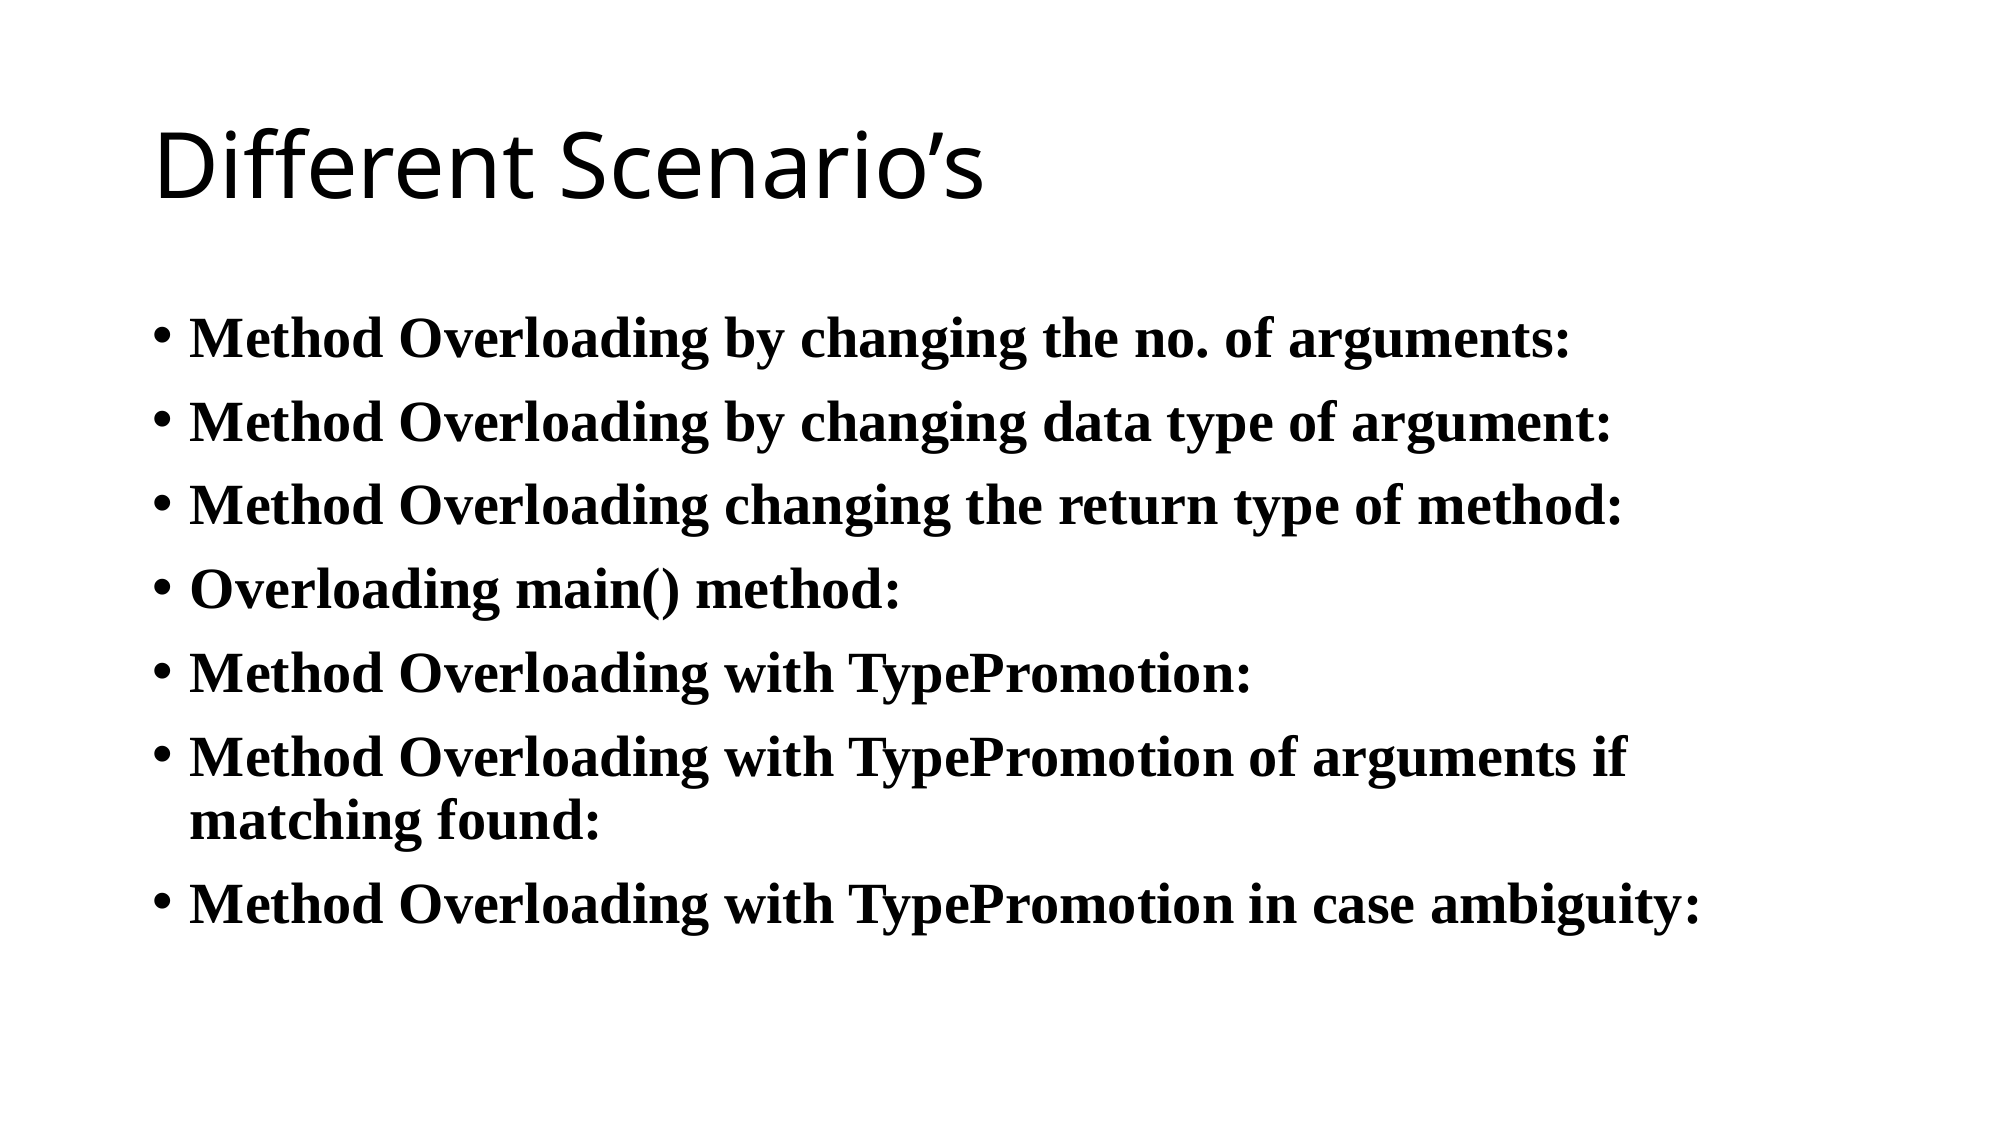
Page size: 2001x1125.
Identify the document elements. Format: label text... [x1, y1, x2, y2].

title Different Scenario’s [137, 59, 1863, 278]
list Method Overloading by changing the no. of arguments: Method Overloading by changing data type of argument: Method Overloading changing the return type of method: Overloading main() method: Method Overloading with TypePromotion: Method Overloading with TypePromotion of arguments if matching found: Method Overloading with TypePromotion in case ambiguity: [137, 299, 1863, 1014]
